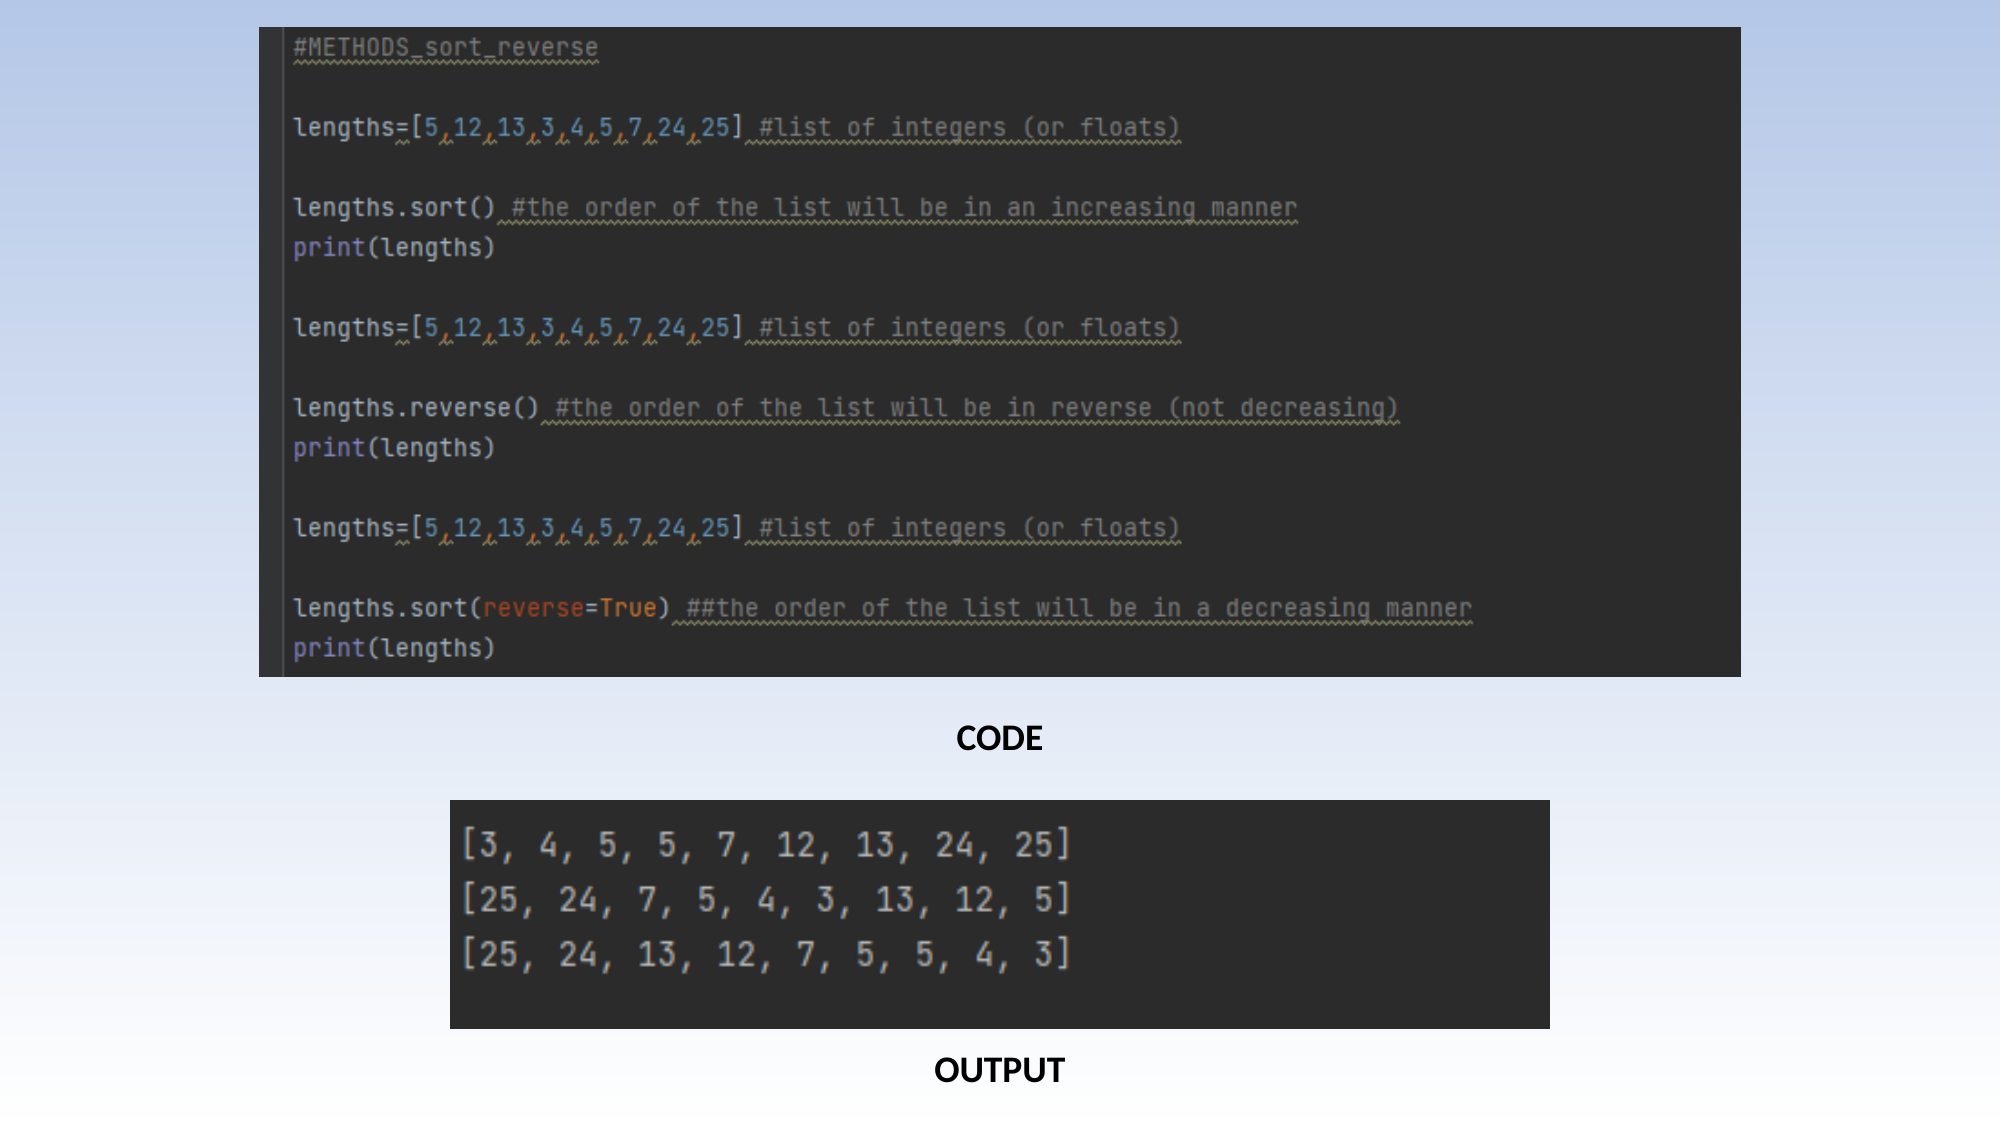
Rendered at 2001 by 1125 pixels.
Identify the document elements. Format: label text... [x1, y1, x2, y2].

picture [450, 800, 1550, 1029]
text_box CODE [674, 705, 1326, 765]
picture [259, 27, 1741, 677]
text_box OUTPUT [776, 1037, 1224, 1097]
